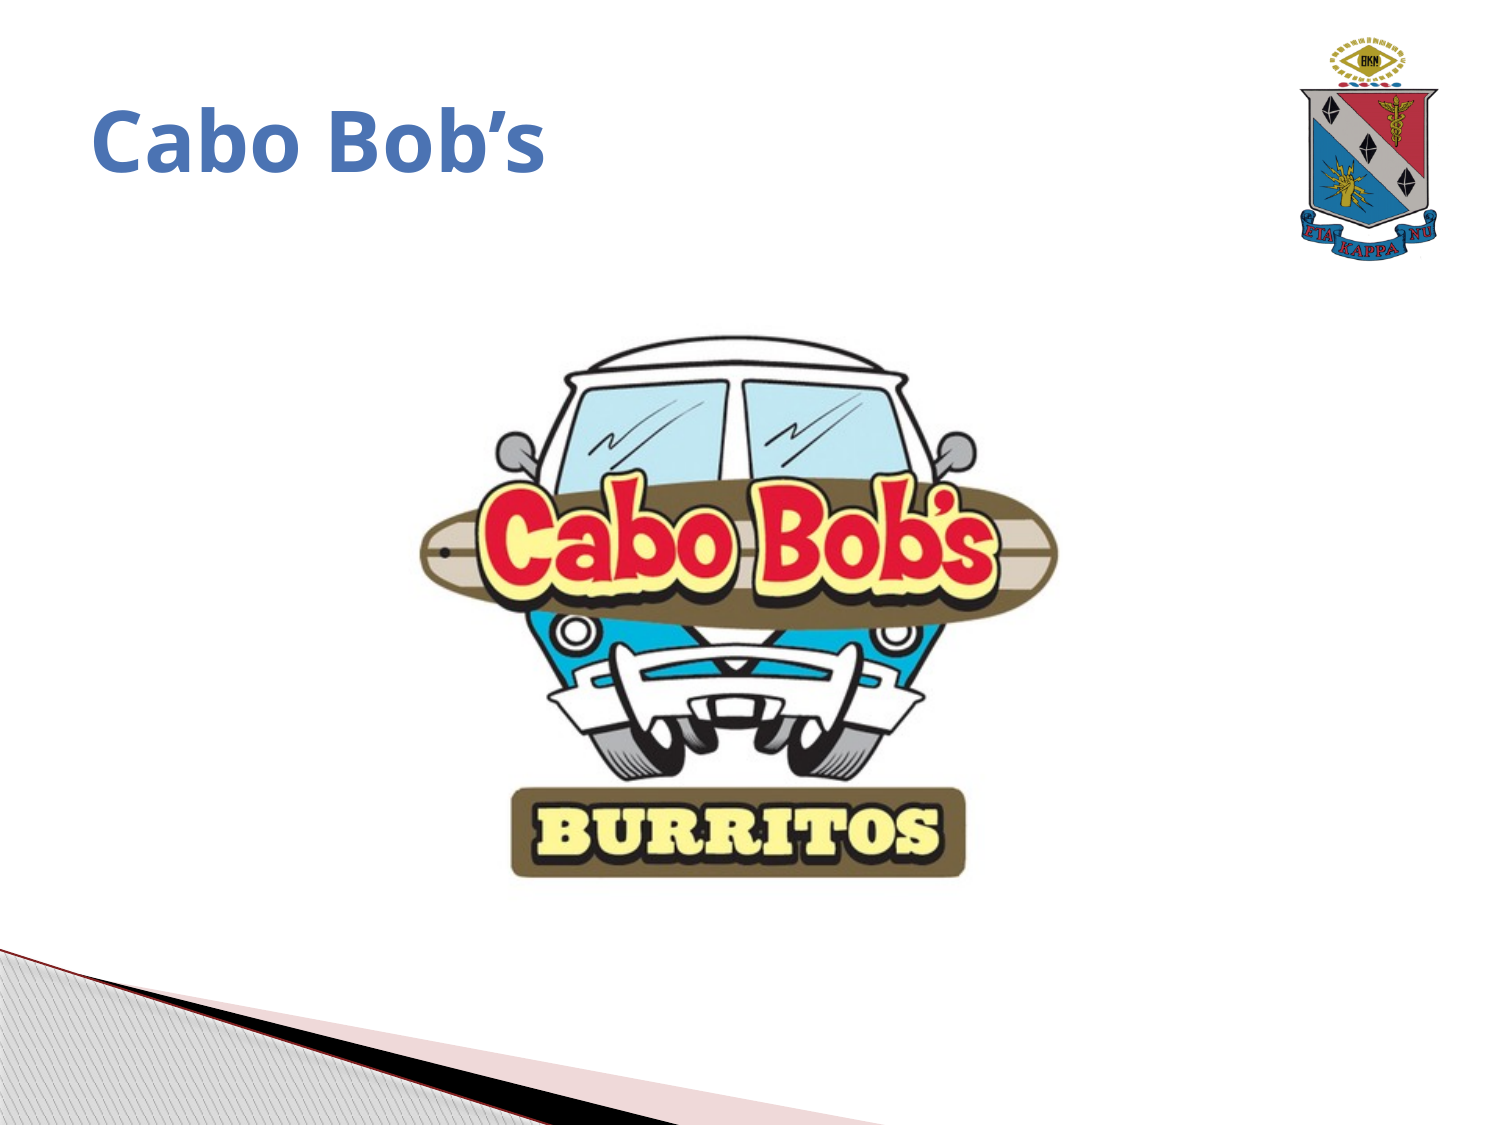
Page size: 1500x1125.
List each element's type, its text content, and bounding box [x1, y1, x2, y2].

picture [1299, 37, 1439, 263]
title Cabo Bob’s [75, 45, 1425, 233]
picture [359, 249, 1141, 951]
